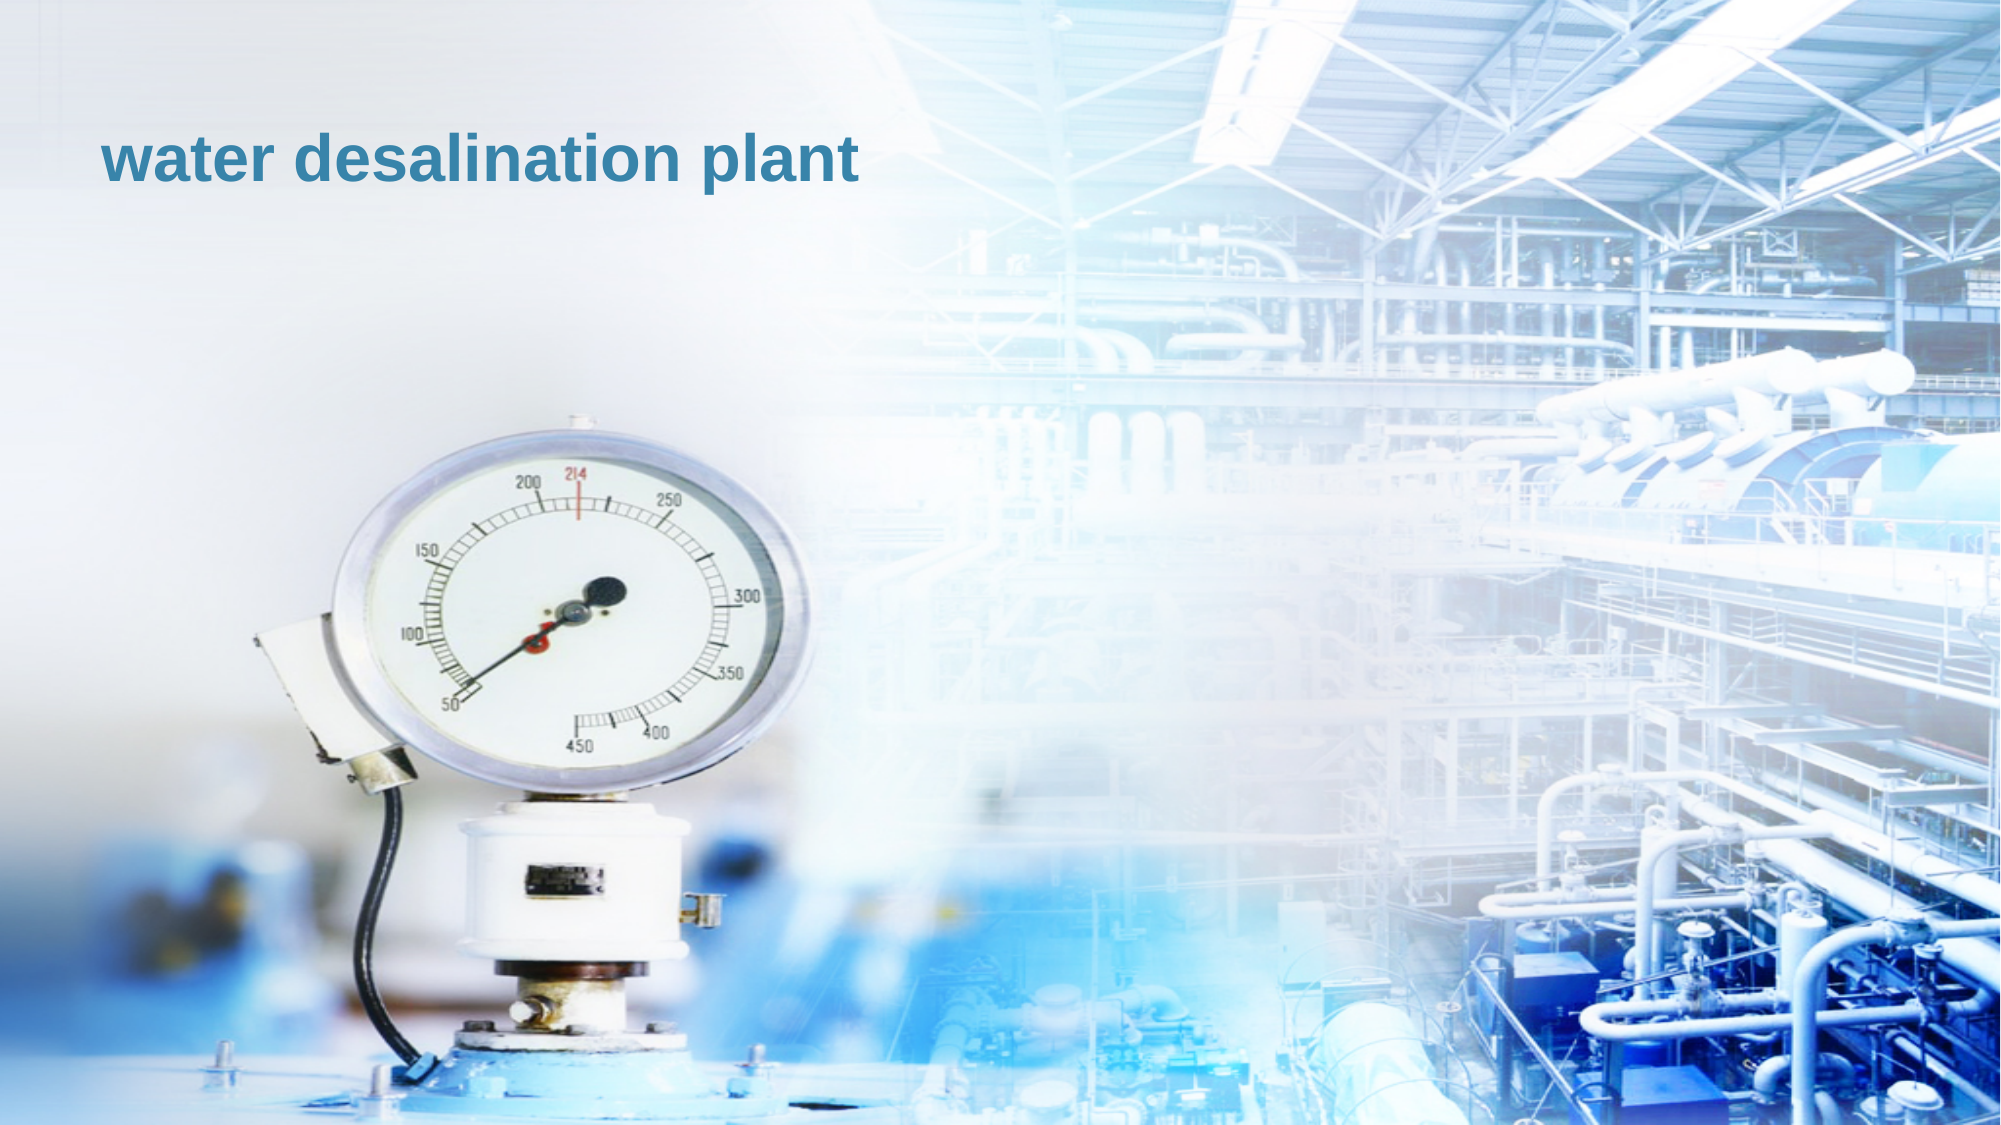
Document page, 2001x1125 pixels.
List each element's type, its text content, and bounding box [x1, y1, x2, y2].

picture [0, 0, 2001, 1125]
title water desalination plant [86, 101, 1654, 209]
